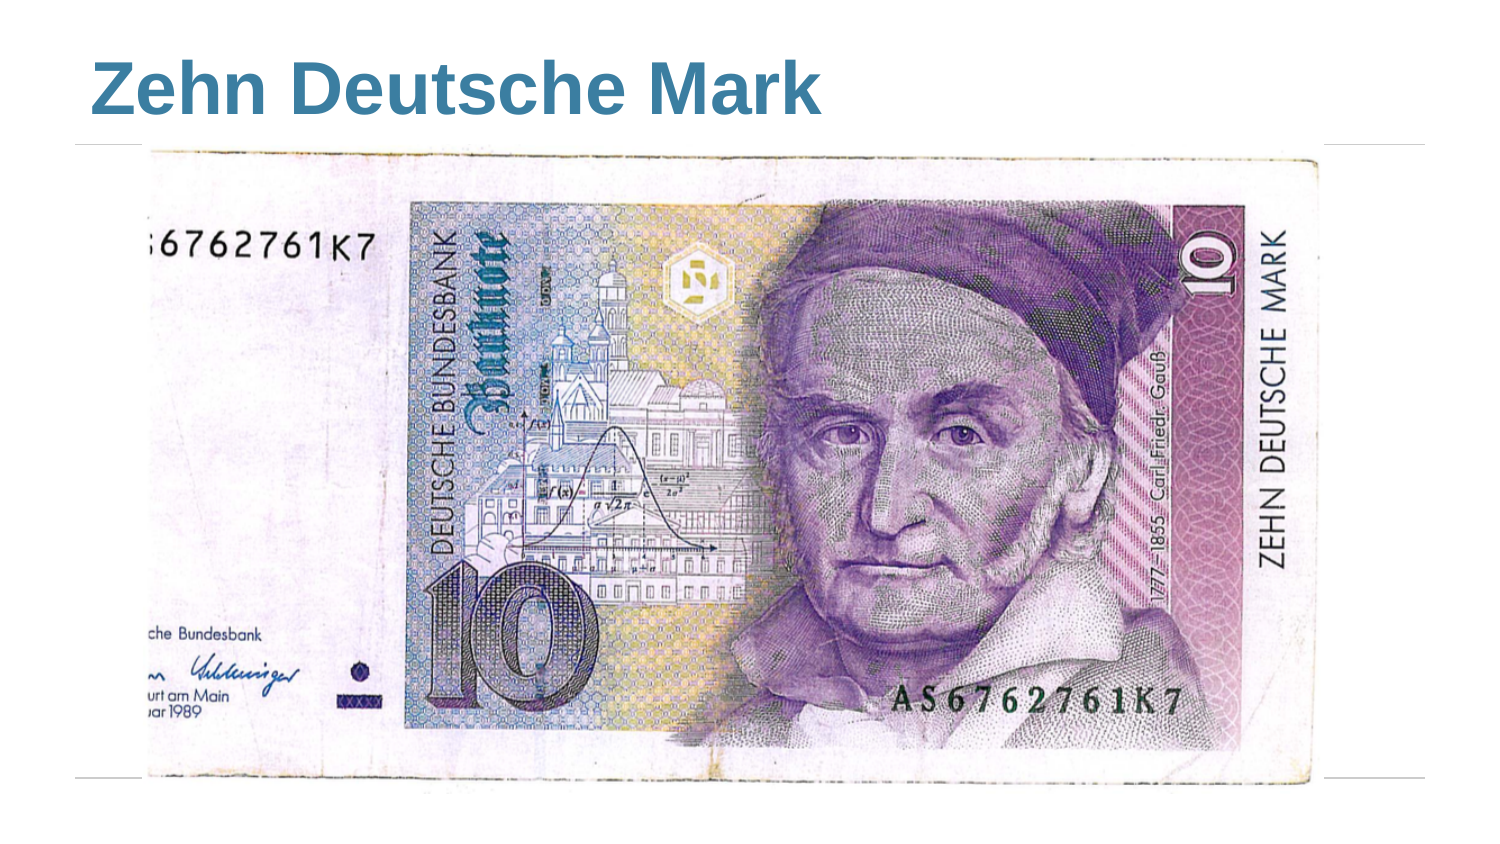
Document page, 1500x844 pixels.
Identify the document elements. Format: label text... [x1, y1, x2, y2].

picture [141, 144, 1324, 794]
title Zehn Deutsche Mark [75, 33, 1175, 145]
